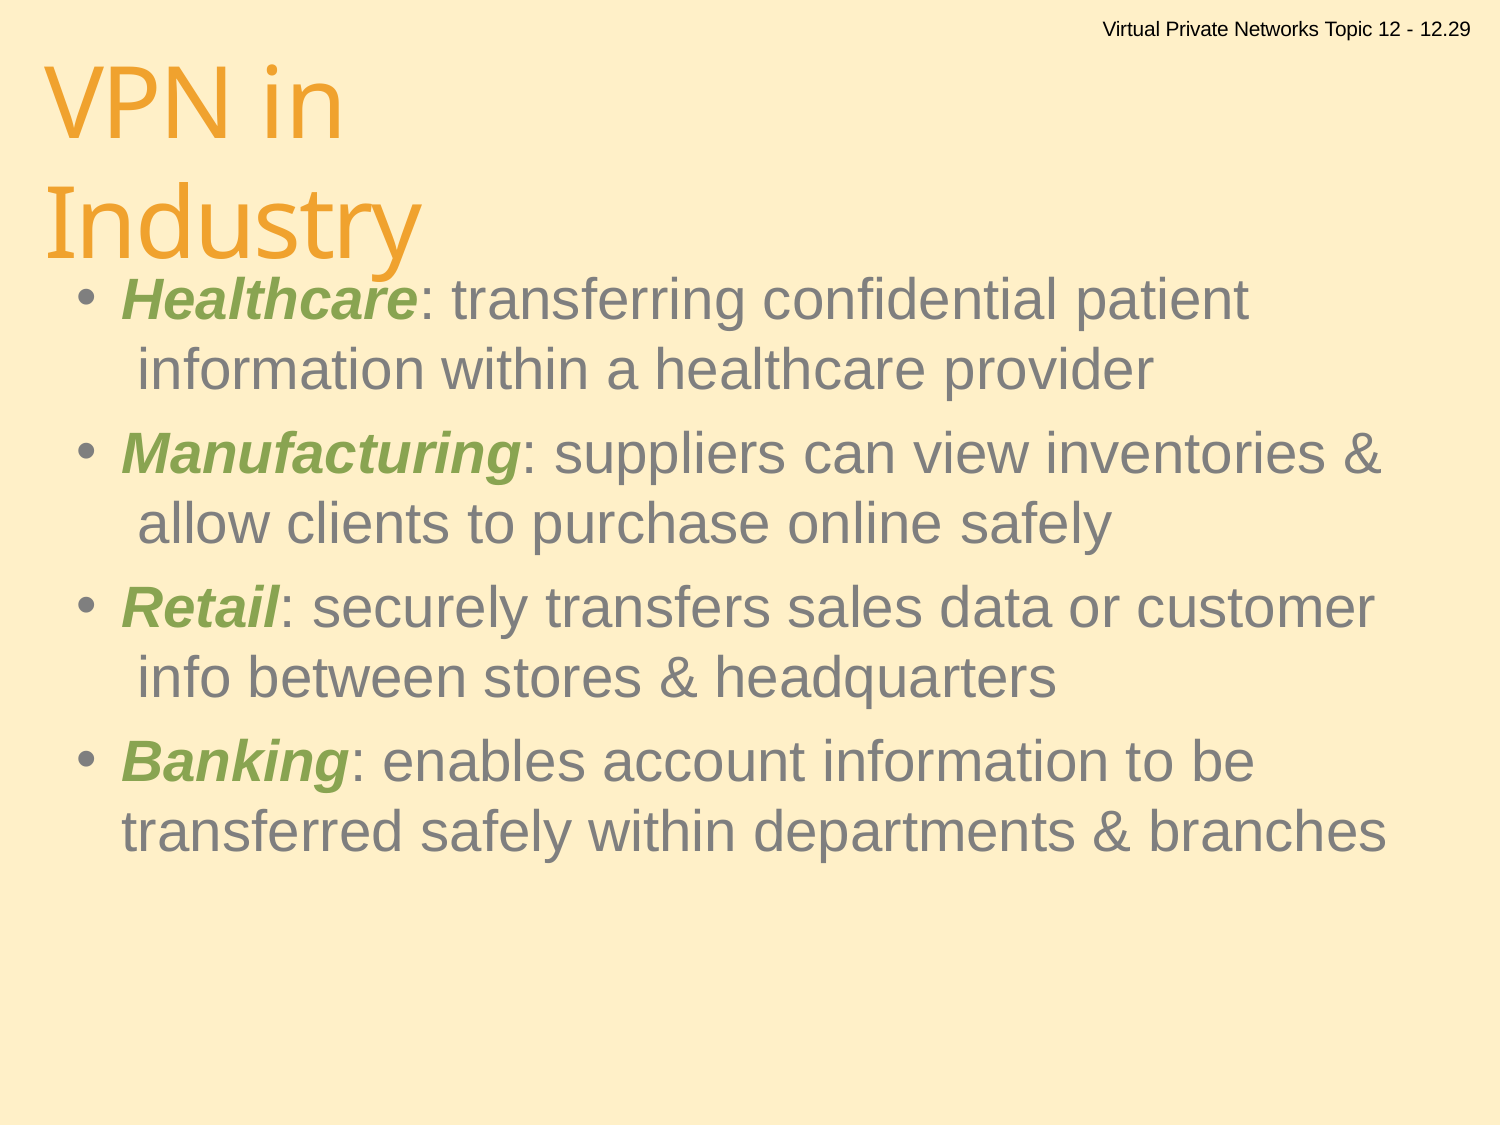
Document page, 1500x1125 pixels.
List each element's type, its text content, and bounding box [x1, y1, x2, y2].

text_box Healthcare: transferring confidential patient information within a healthcare provider Manufacturing: suppliers can view inventories & allow clients to purchase online safely Retail: securely transfers sales data or customer info between stores & headquarters Banking: enables account information to be transferred safely within departments & branches [74, 259, 1393, 864]
title VPN in Industry [42, 36, 685, 279]
text_box Virtual Private Networks Topic 12 - 12.29 [1100, 13, 1488, 41]
